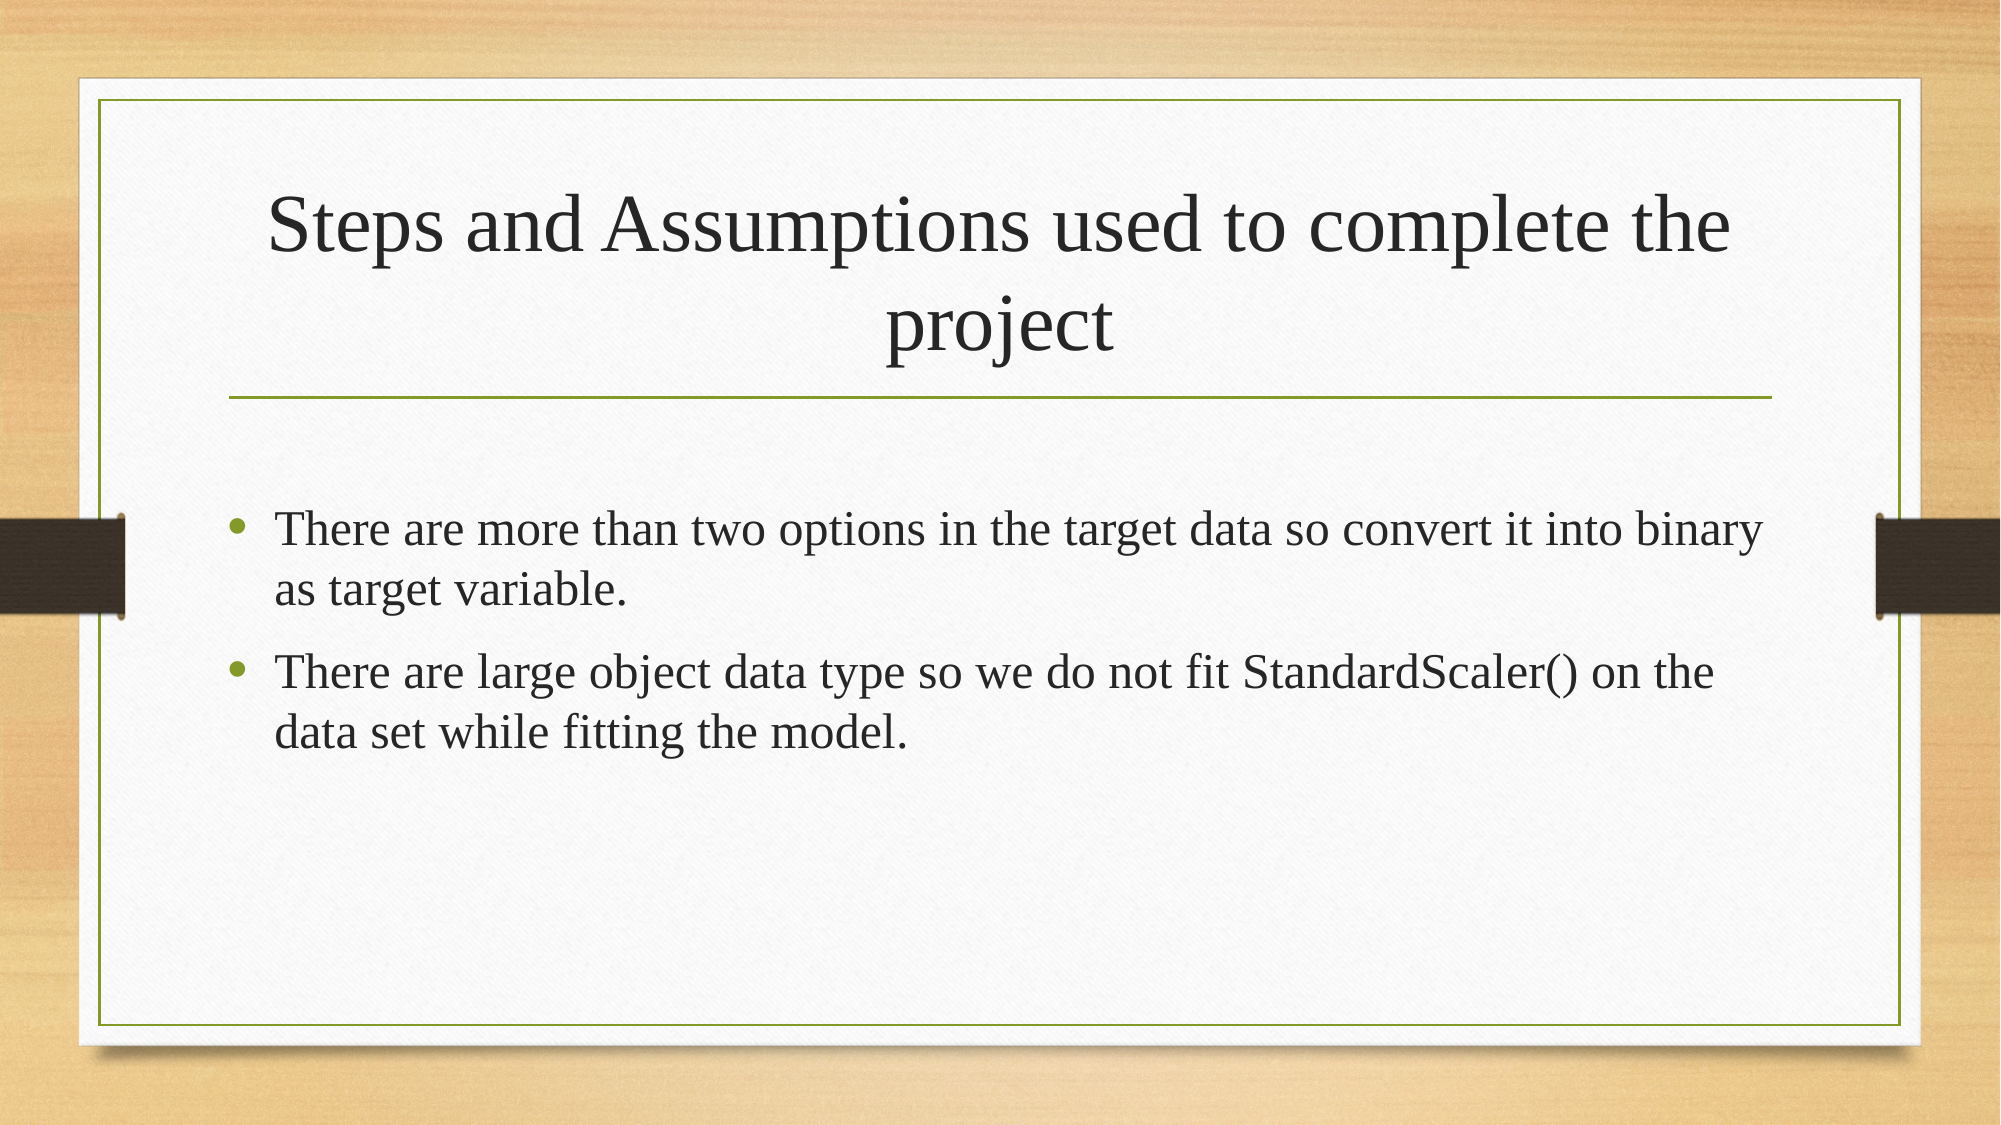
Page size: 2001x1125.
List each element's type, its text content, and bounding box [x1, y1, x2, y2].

list There are more than two options in the target data so convert it into binary as target variable. There are large object data type so we do not fit StandardScaler() on the data set while fitting the model. [212, 488, 1788, 964]
title Steps and Assumptions used to complete the project [212, 161, 1788, 375]
picture [0, 0, 2001, 1125]
